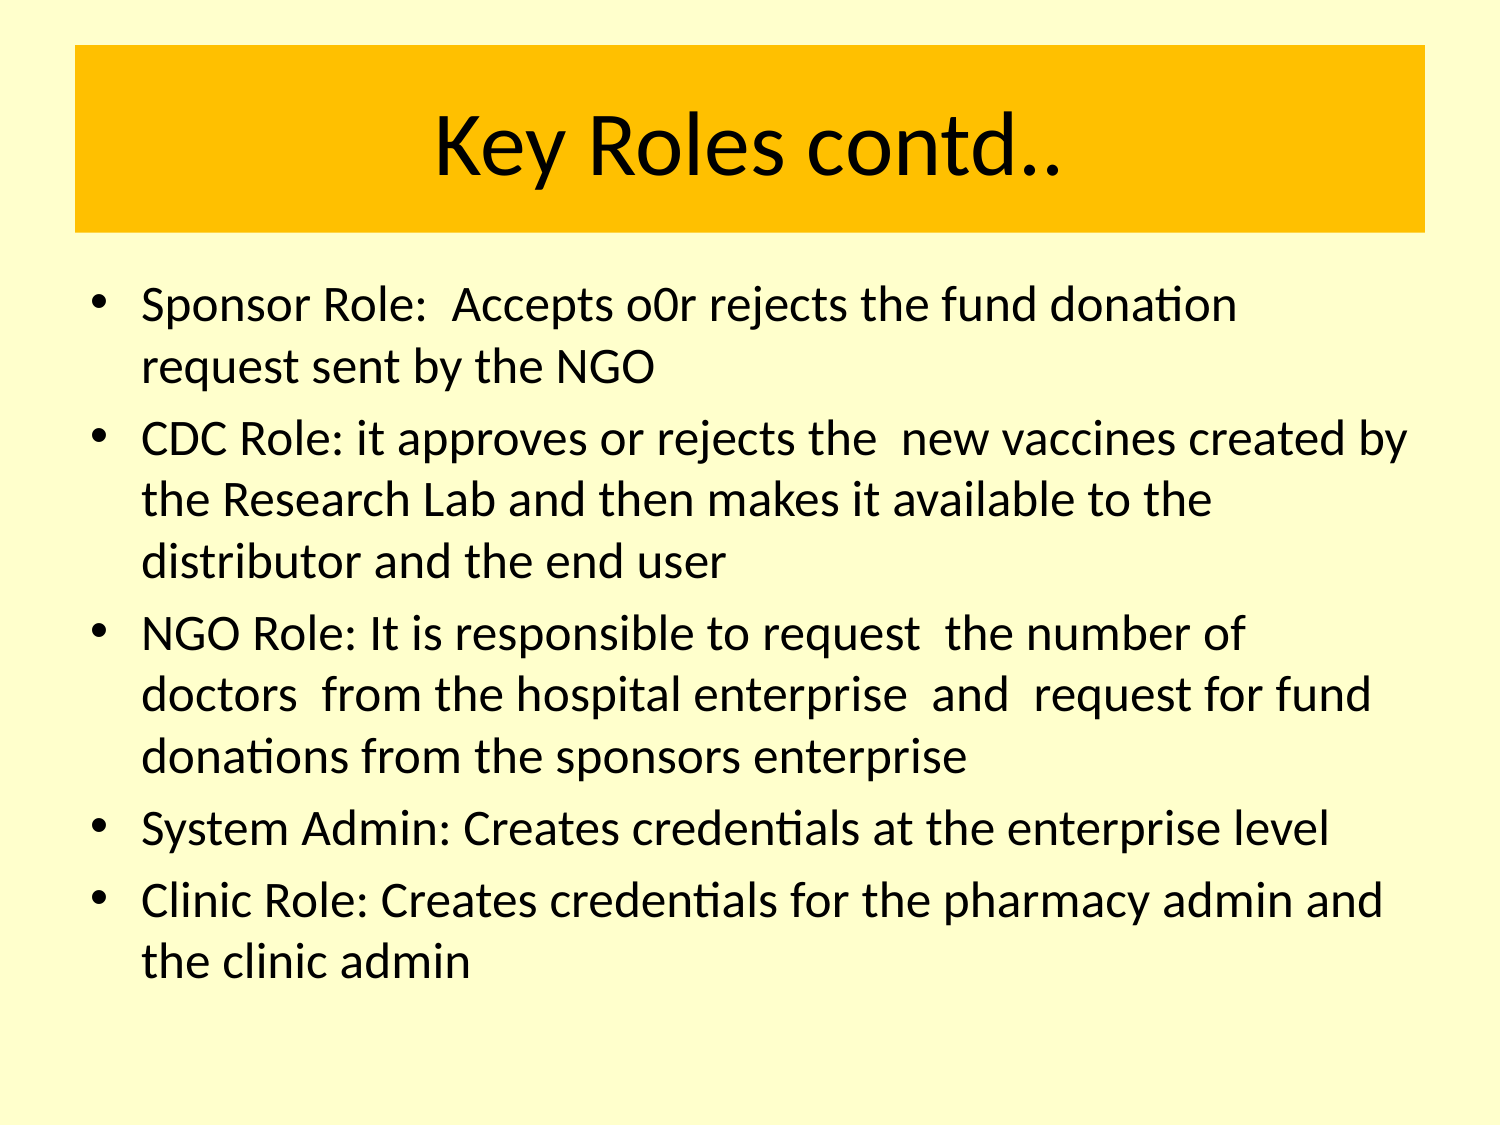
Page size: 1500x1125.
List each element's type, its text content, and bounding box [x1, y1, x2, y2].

title Key Roles contd.. [75, 45, 1425, 233]
list Sponsor Role: Accepts o0r rejects the fund donation request sent by the NGO CDC Role: it approves or rejects the new vaccines created by the Research Lab and then makes it available to the distributor and the end user NGO Role: It is responsible to request the number of doctors from the hospital enterprise and request for fund donations from the sponsors enterprise System Admin: Creates credentials at the enterprise level Clinic Role: Creates credentials for the pharmacy admin and the clinic admin [75, 262, 1425, 1005]
